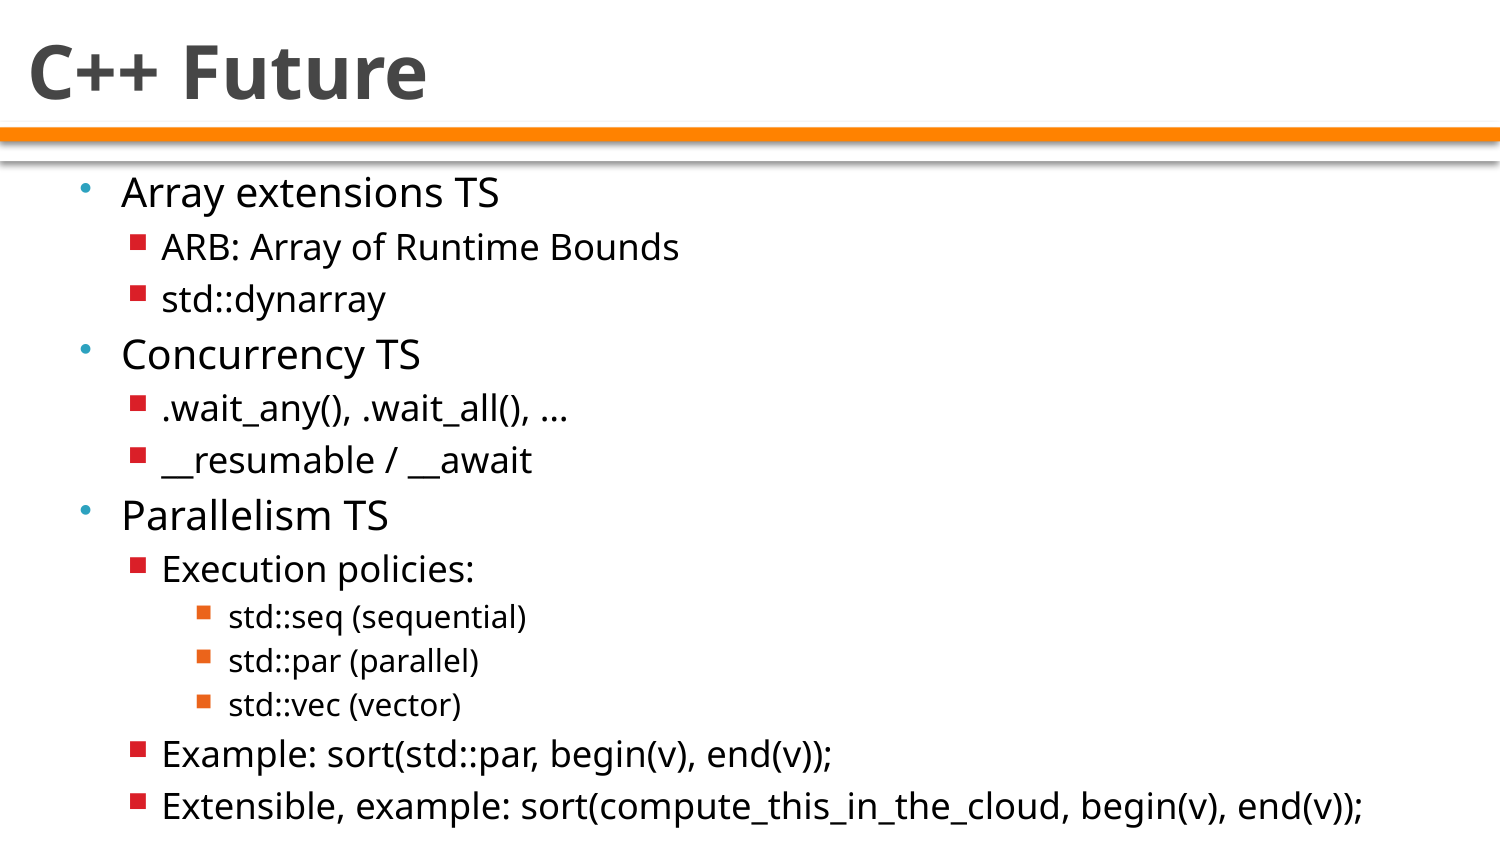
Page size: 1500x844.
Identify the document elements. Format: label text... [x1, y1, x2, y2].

title C++ Future [12, 19, 1488, 122]
list Array extensions TS ARB: Array of Runtime Bounds std::dynarray Concurrency TS .wait_any(), .wait_all(), … __resumable / __await Parallelism TS Execution policies: std::seq (sequential) std::par (parallel) std::vec (vector) Example: sort(std::par, begin(v), end(v)); Extensible, example: sort(compute_this_in_the_cloud, begin(v), end(v)); [12, 159, 1488, 835]
